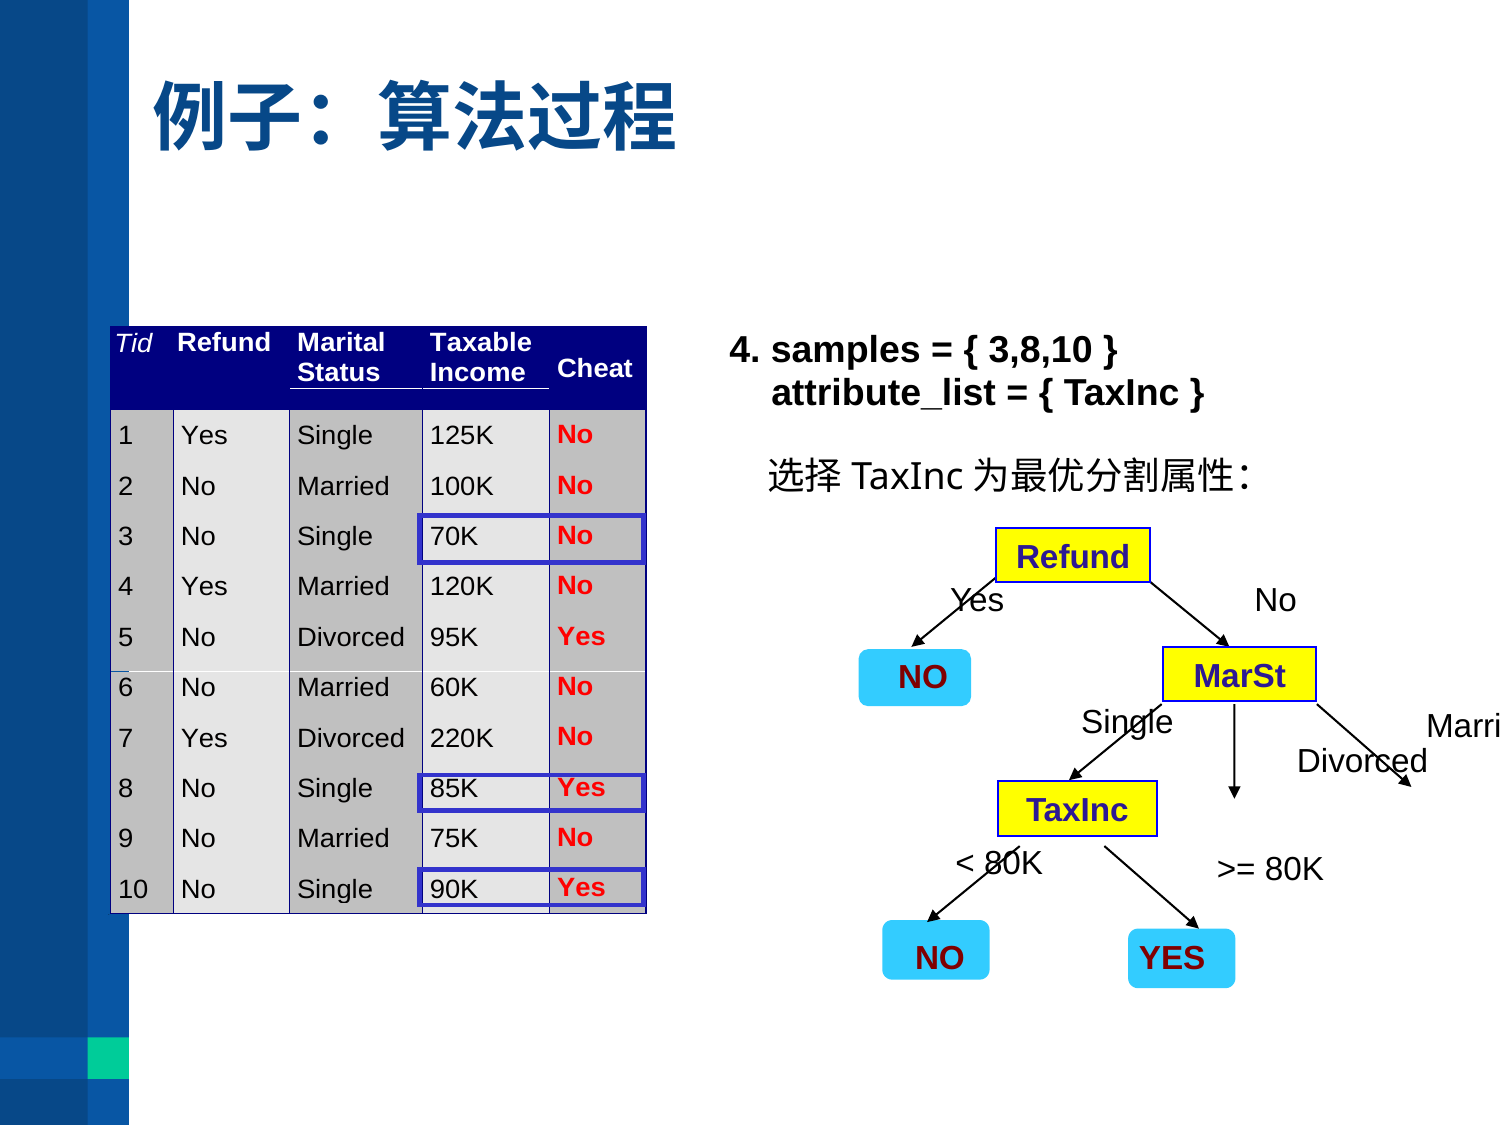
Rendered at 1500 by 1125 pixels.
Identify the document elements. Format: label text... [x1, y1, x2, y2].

text_box Refund [996, 527, 1150, 583]
text_box [882, 920, 990, 929]
title 例子：算法过程 [137, 32, 1450, 220]
text_box [1129, 929, 1236, 989]
text_box NO [827, 648, 1019, 703]
text_box 选择TaxInc为最优分割属性： [752, 444, 1288, 504]
text_box [1228, 787, 1241, 799]
text_box [1203, 626, 1230, 646]
text_box [911, 626, 938, 647]
text_box Married [1298, 696, 1500, 751]
text_box [1160, 895, 1199, 928]
text_box MarSt [1163, 646, 1317, 702]
text_box [927, 889, 968, 923]
text_box TaxInc [998, 781, 1157, 836]
text_box NO [843, 929, 1036, 984]
text_box YES [1116, 928, 1229, 984]
text_box No [1127, 570, 1312, 626]
text_box >= 80K [1089, 839, 1339, 895]
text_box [100, 326, 686, 932]
text_box [1068, 747, 1110, 781]
text_box Single [953, 692, 1189, 747]
text_box 4. samples = { 3,8,10 } attribute_list = { TaxInc } [714, 326, 1448, 421]
text_box Divorced [1169, 731, 1444, 787]
text_box [861, 703, 953, 707]
text_box < 80K [828, 834, 1059, 889]
text_box Yes [822, 570, 1020, 626]
